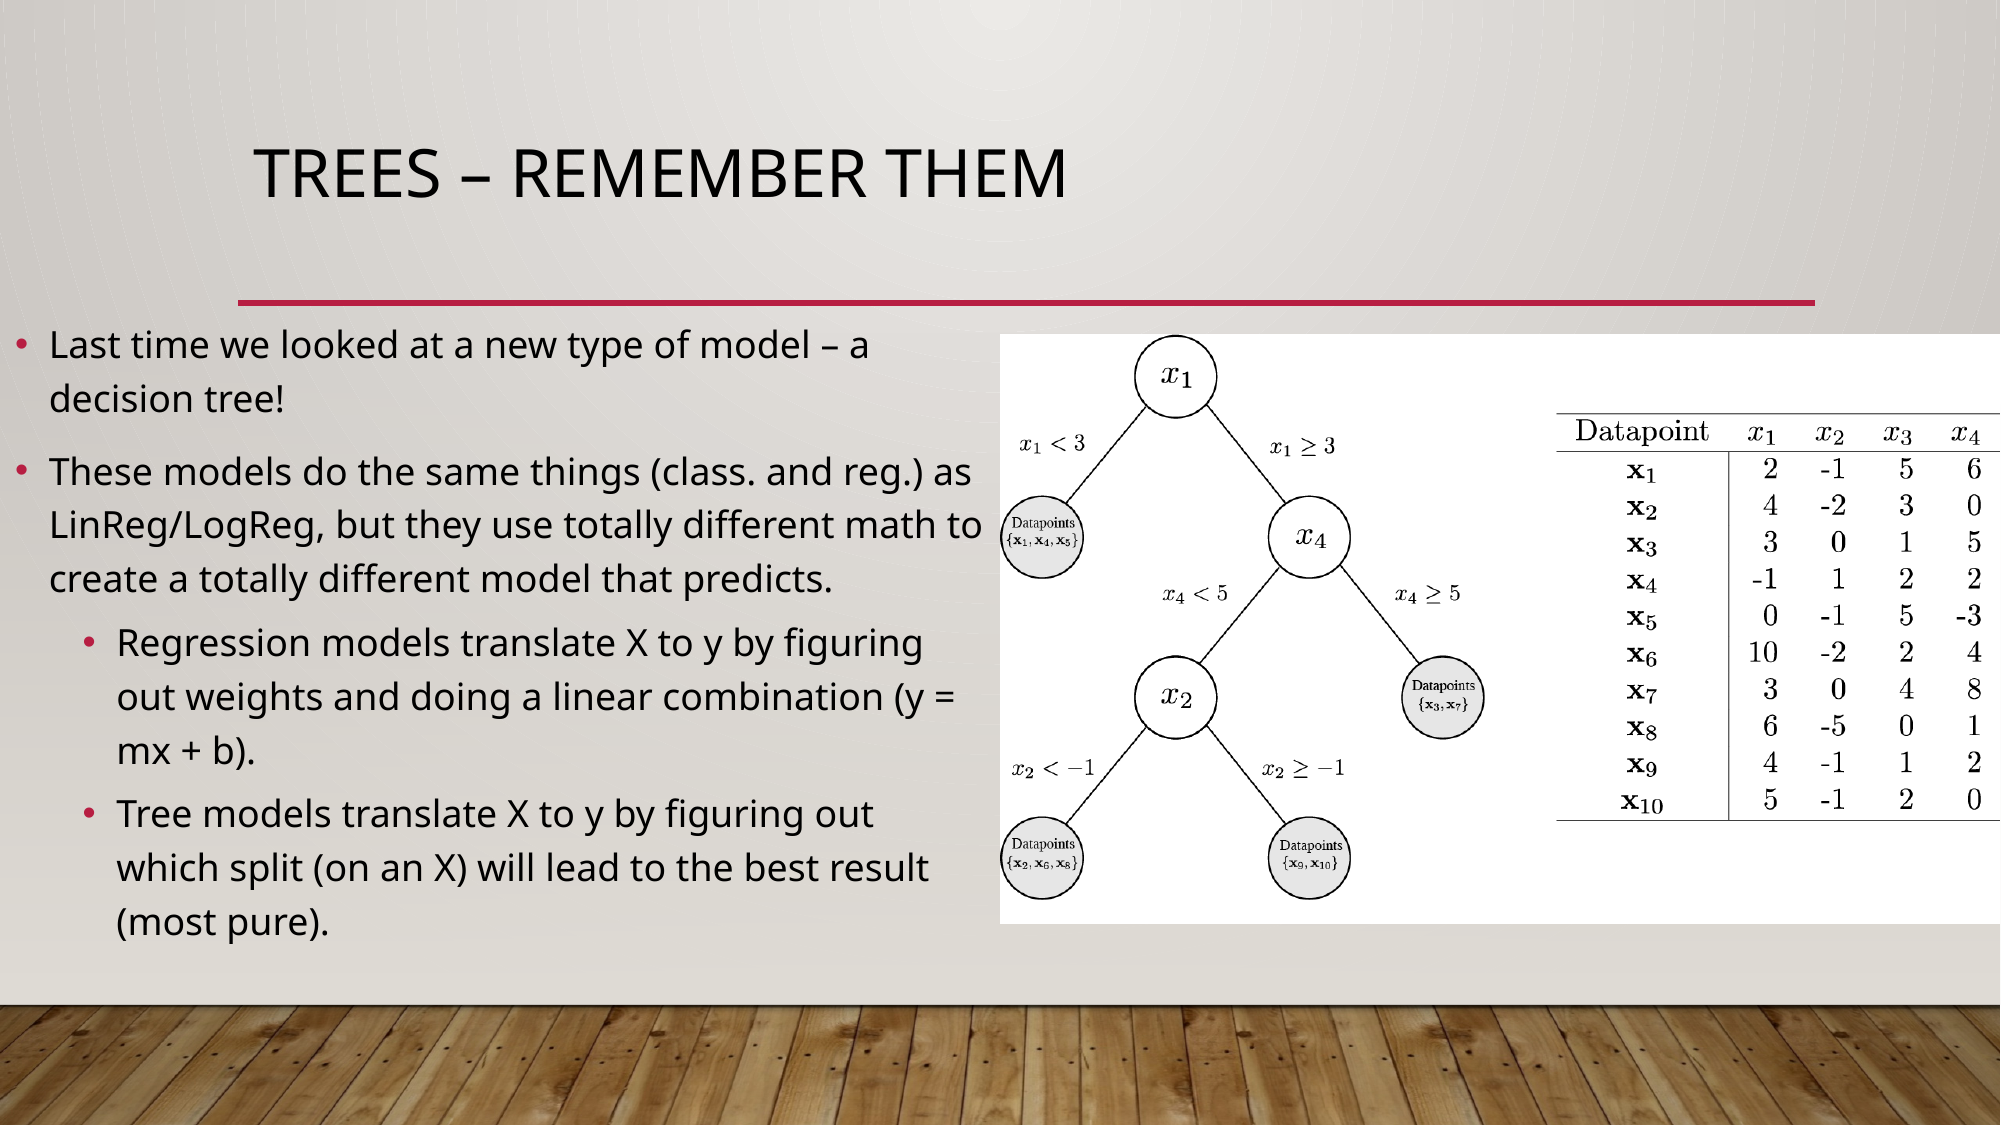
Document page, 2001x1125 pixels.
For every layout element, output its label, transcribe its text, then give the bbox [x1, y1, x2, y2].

list Last time we looked at a new type of model – a decision tree! These models do the same things (class. and reg.) as LinReg/LogReg, but they use totally different math to create a totally different model that predicts. Regression models translate X to y by figuring out weights and doing a linear combination (y = mx + b). Tree models translate X to y by figuring out which split (on an X) will lead to the best result (most pure). [0, 304, 1000, 993]
picture [0, 1005, 2000, 1125]
picture [999, 333, 2000, 925]
title Trees – Remember Them [238, 131, 1814, 305]
